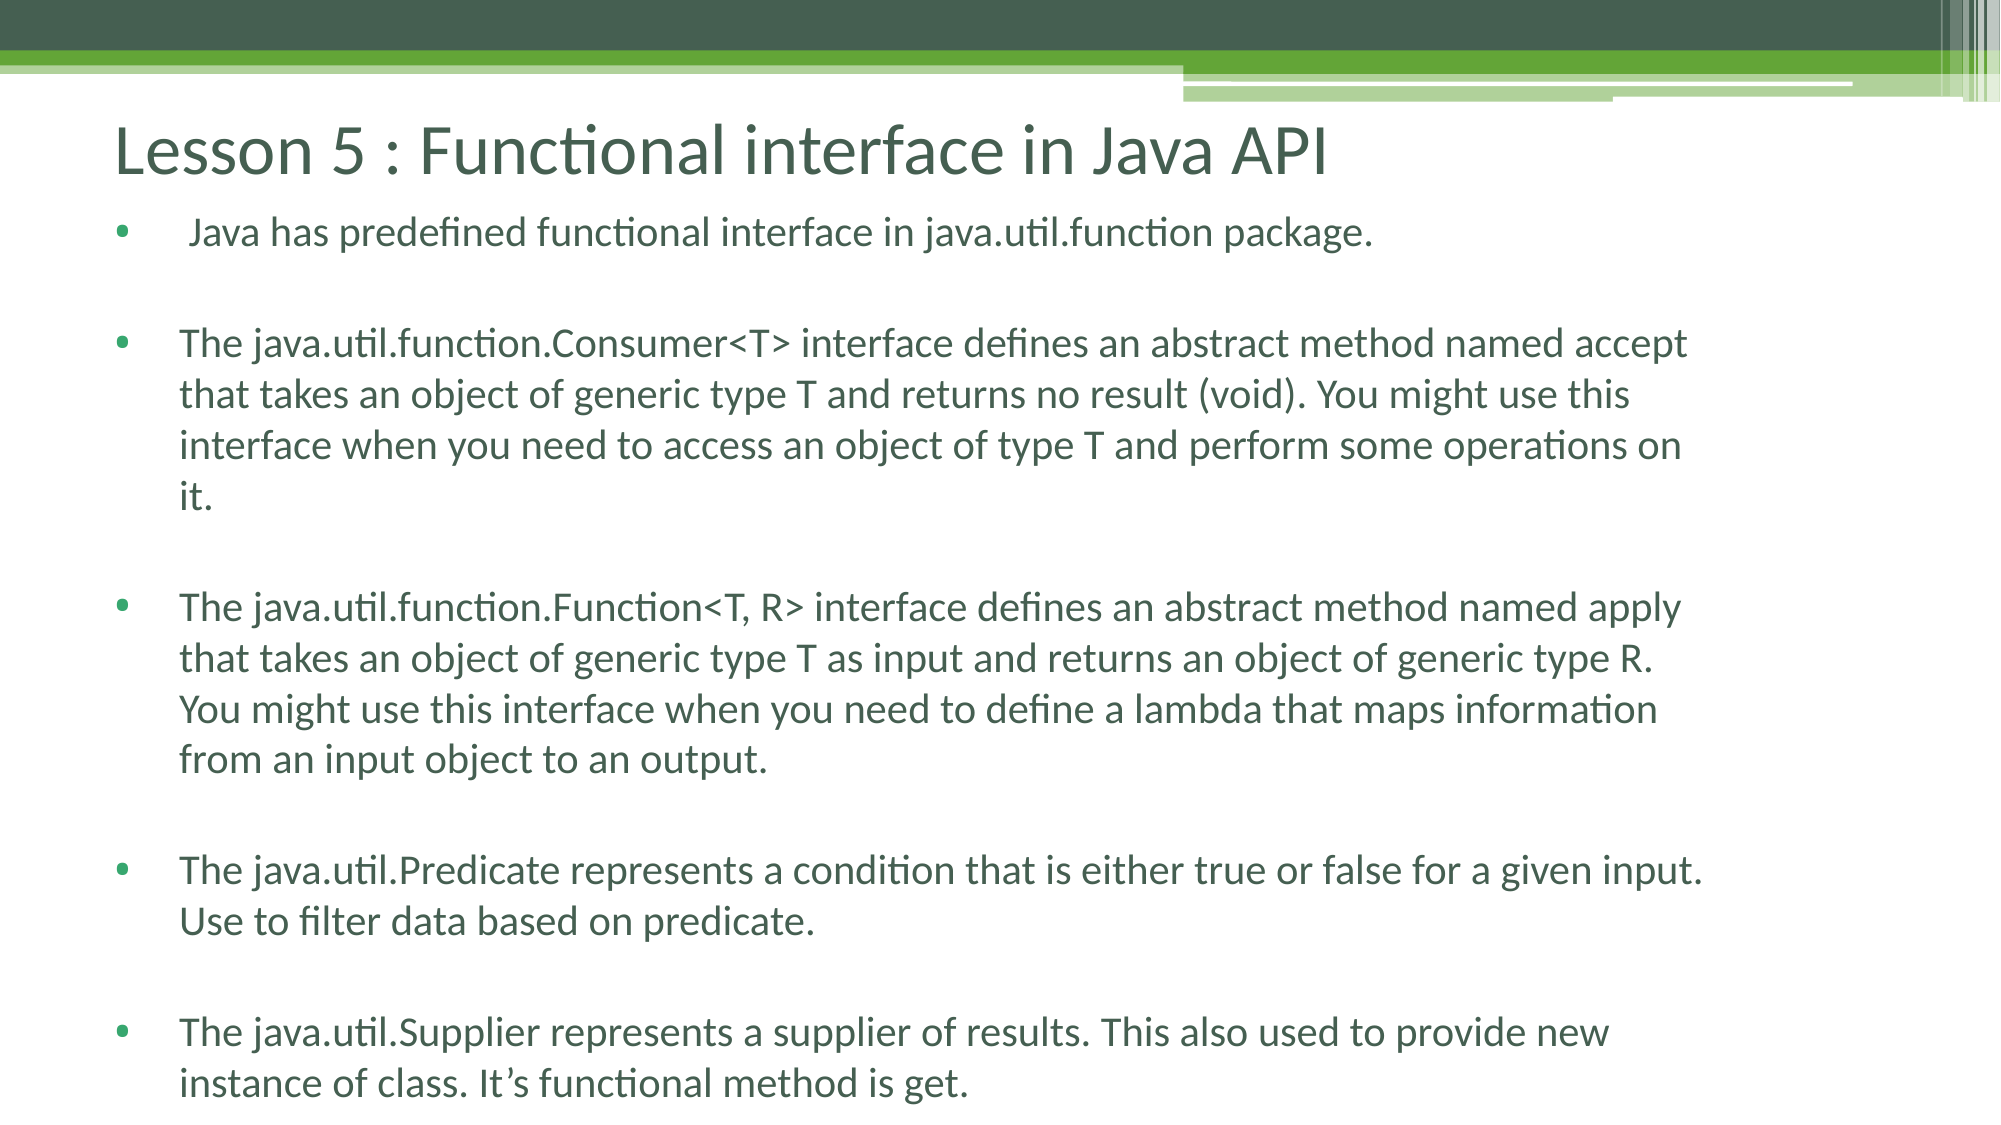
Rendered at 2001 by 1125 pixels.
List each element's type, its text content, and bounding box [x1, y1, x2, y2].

title Lesson 5 : Functional interface in Java API [99, 94, 1900, 197]
list Java has predefined functional interface in java.util.function package. The java.util.function.Consumer<T> interface defines an abstract method named accept that takes an object of generic type T and returns no result (void). You might use this interface when you need to access an object of type T and perform some operations on it. The java.util.function.Function<T, R> interface defines an abstract method named apply that takes an object of generic type T as input and returns an object of generic type R. You might use this interface when you need to define a lambda that maps information from an input object to an output. The java.util.Predicate represents a condition that is either true or false for a given input. Use to filter data based on predicate. The java.util.Supplier represents a supplier of results. This also used to provide new instance of class. It’s functional method is get. [99, 197, 1735, 1125]
